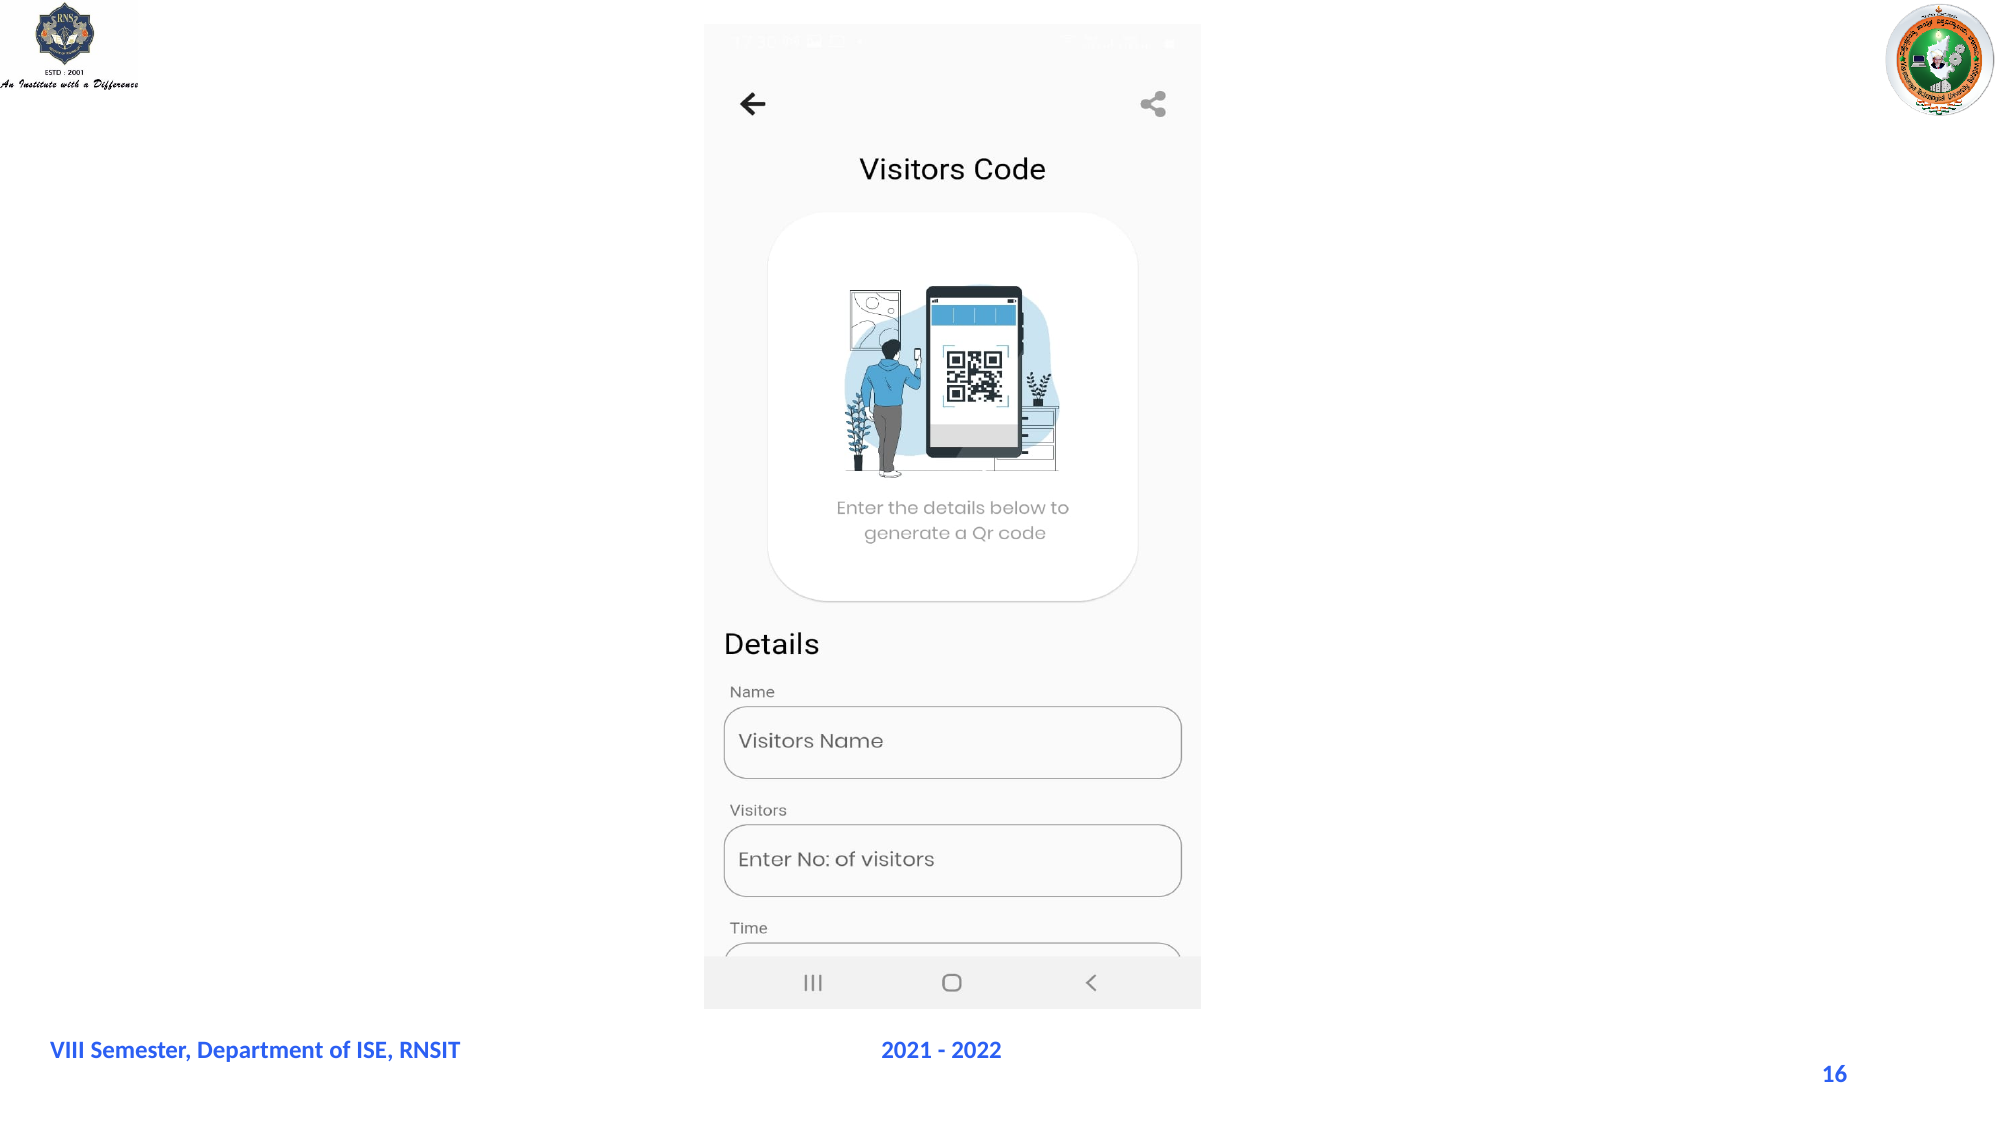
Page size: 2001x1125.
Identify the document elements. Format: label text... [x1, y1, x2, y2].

picture [1882, 2, 1997, 117]
slide_number ‹#› [1412, 1042, 1863, 1103]
text_box 2021 - 2022 [695, 1018, 1188, 1079]
picture [0, 0, 138, 90]
text_box VIII Semester, Department of ISE, RNSIT [34, 1018, 527, 1079]
picture [703, 24, 1201, 1009]
